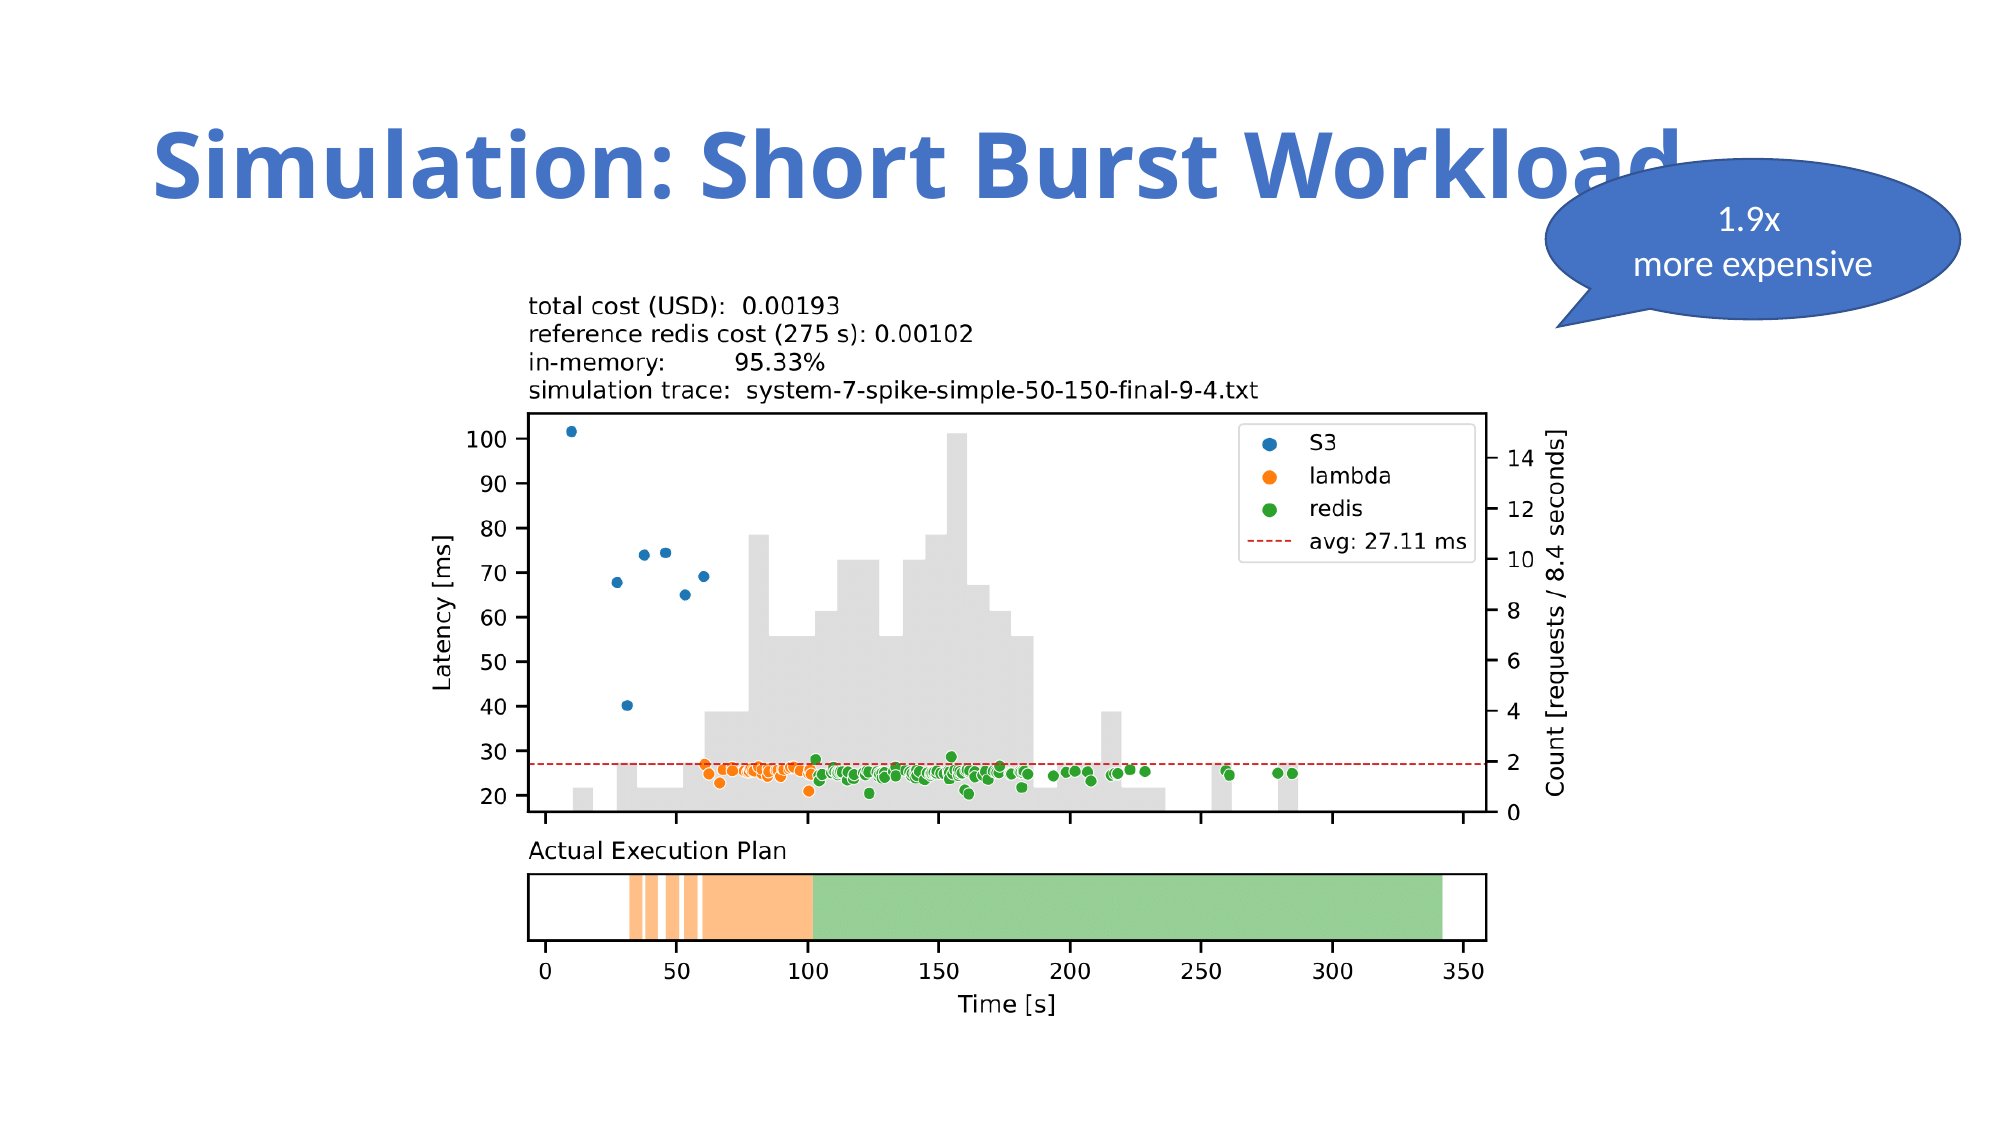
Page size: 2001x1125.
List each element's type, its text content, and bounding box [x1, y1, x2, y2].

title Simulation: Short Burst Workload [137, 59, 1863, 278]
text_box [412, 277, 1587, 1036]
text_box 1.9x more expensive [1544, 157, 1962, 323]
